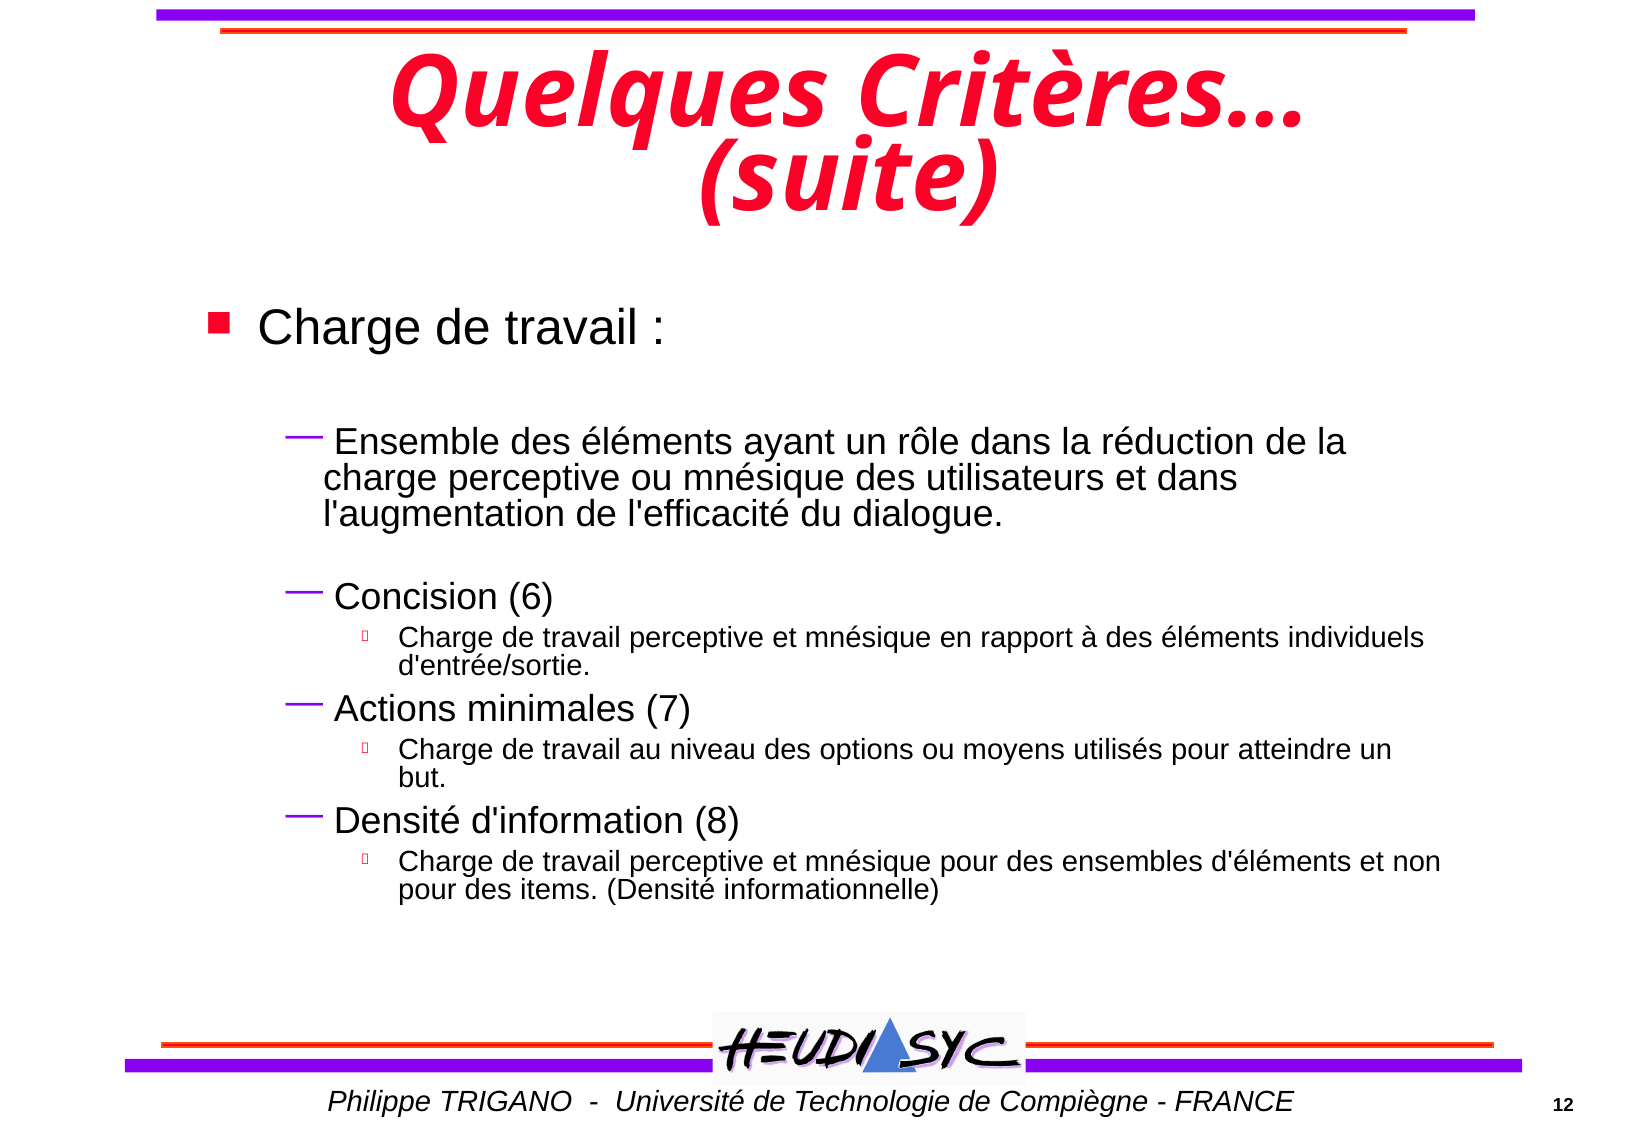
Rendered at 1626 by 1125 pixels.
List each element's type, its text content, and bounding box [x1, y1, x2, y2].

list Charge de travail : Ensemble des éléments ayant un rôle dans la réduction de la charge perceptive ou mnésique des utilisateurs et dans l'augmentation de l'efficacité du dialogue. Concision (6) Charge de travail perceptive et mnésique en rapport à des éléments individuels d'entrée/sortie. Actions minimales (7) Charge de travail au niveau des options ou moyens utilisés pour atteindre un but. Densité d'information (8) Charge de travail perceptive et mnésique pour des ensembles d'éléments et non pour des items. (Densité informationnelle) [195, 298, 1463, 946]
title Quelques Critères… (suite) [274, 61, 1426, 226]
